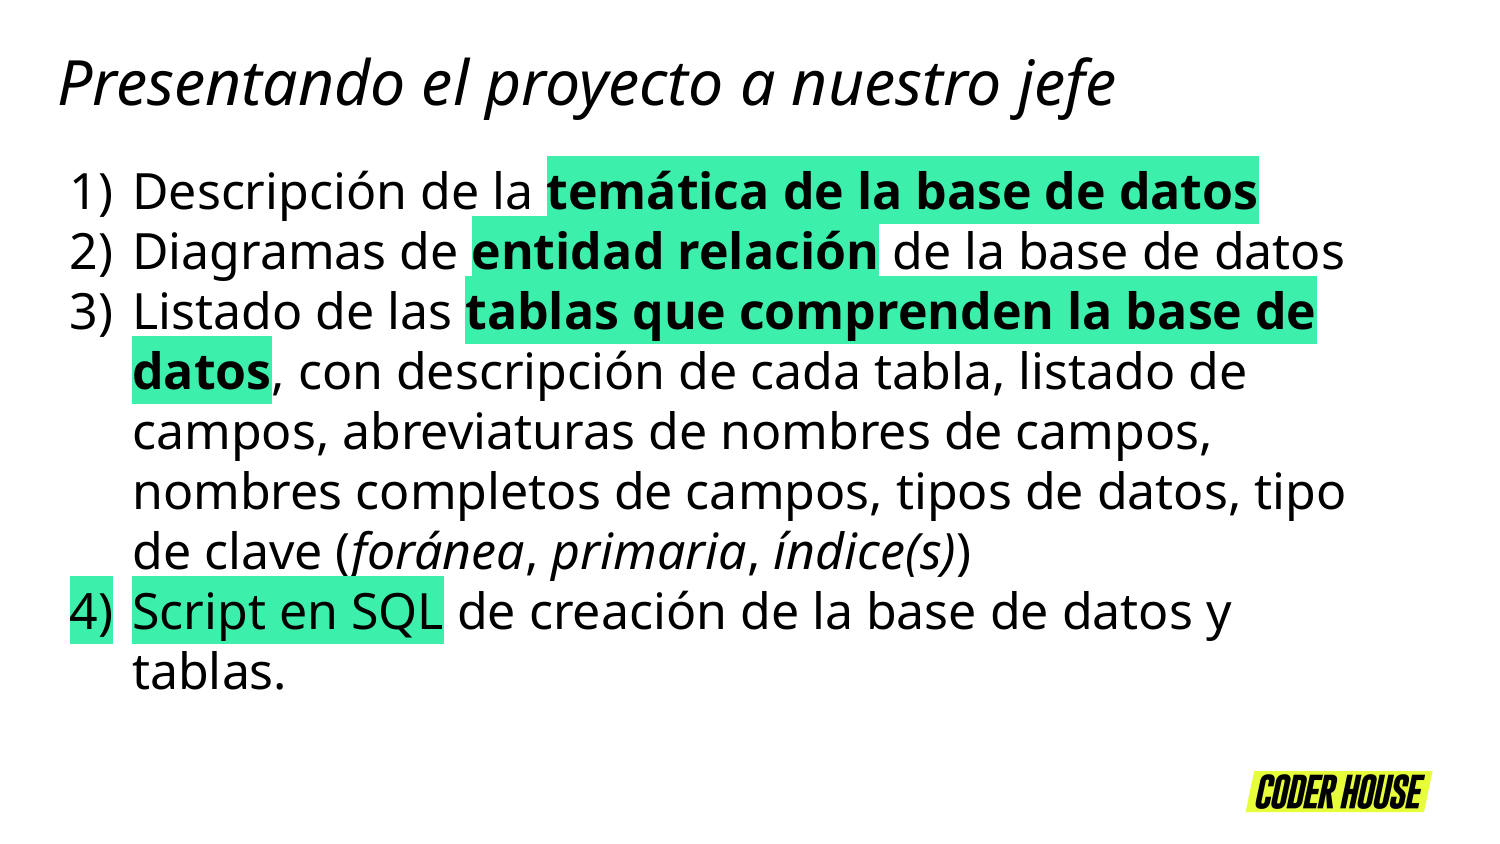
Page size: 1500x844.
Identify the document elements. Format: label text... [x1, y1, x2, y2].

picture [1241, 764, 1437, 819]
text_box Descripción de la temática de la base de datos Diagramas de entidad relación de la base de datos Listado de las tablas que comprenden la base de datos, con descripción de cada tabla, listado de campos, abreviaturas de nombres de campos, nombres completos de campos, tipos de datos, tipo de clave (foránea, primaria, índice(s)) Script en SQL de creación de la base de datos y tablas. [42, 144, 1407, 800]
text_box Presentando el proyecto a nuestro jefe [42, 27, 1190, 144]
